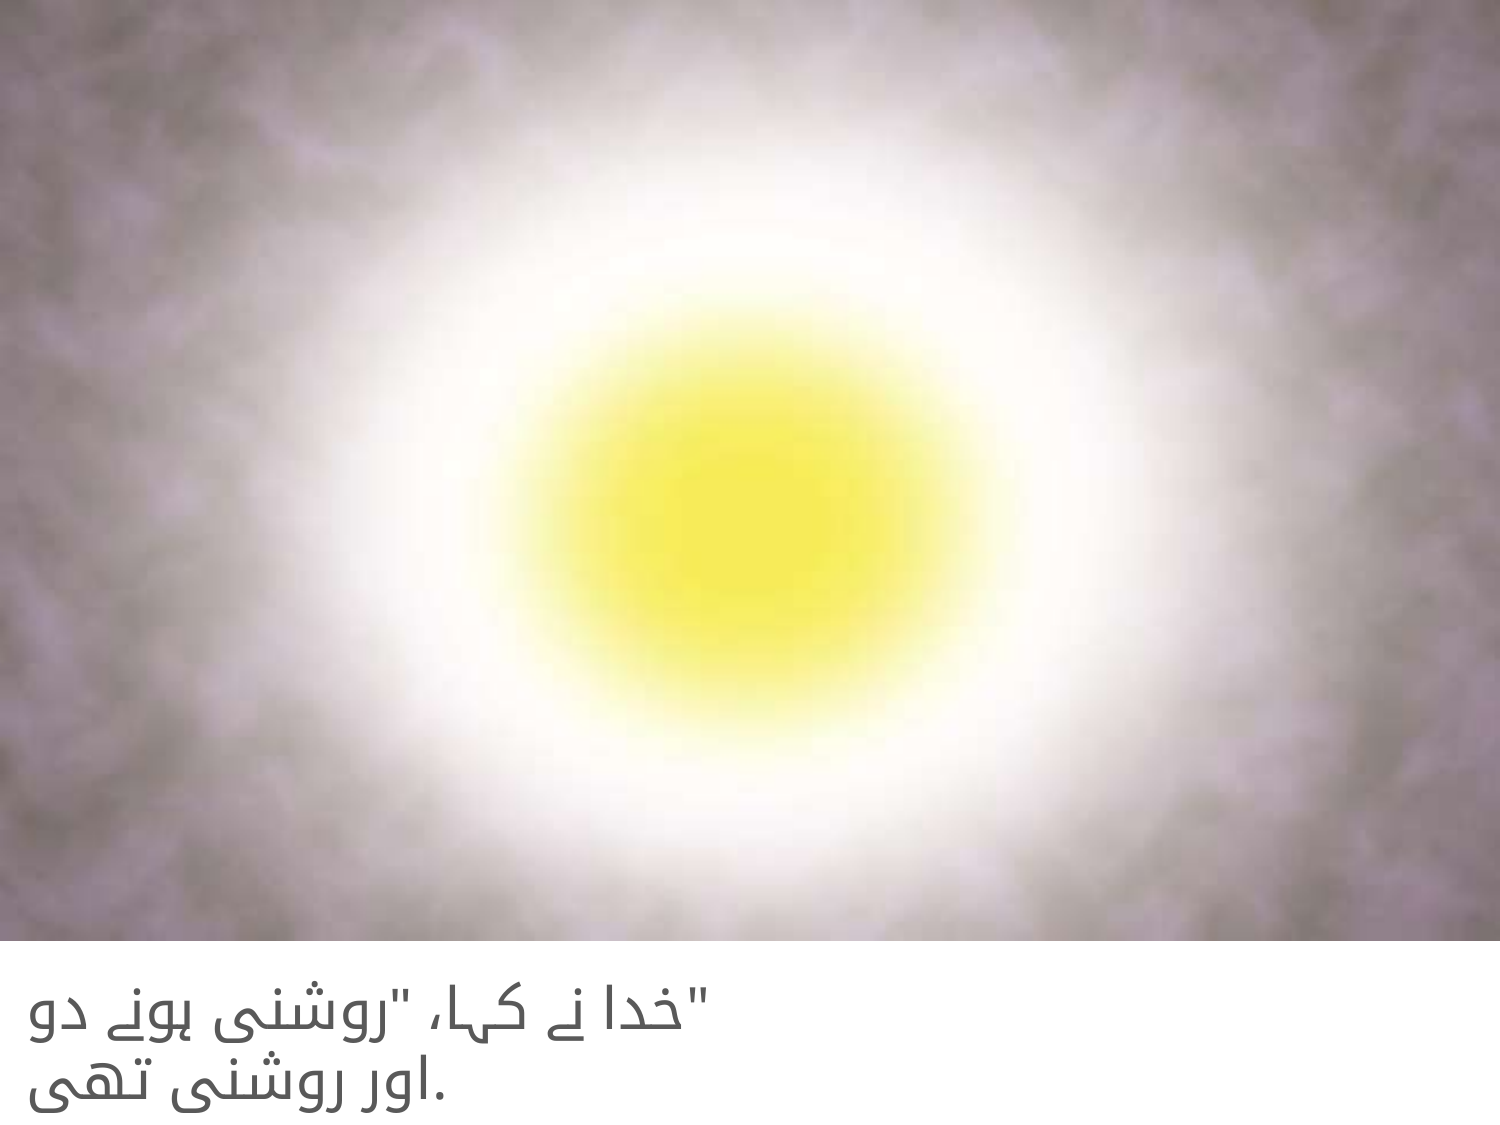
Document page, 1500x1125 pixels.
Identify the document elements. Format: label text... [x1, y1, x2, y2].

picture [0, 0, 1500, 941]
text_box خدا نے کہا، "روشنی ہونے دو" اور روشنی تھی. [11, 964, 1483, 1125]
